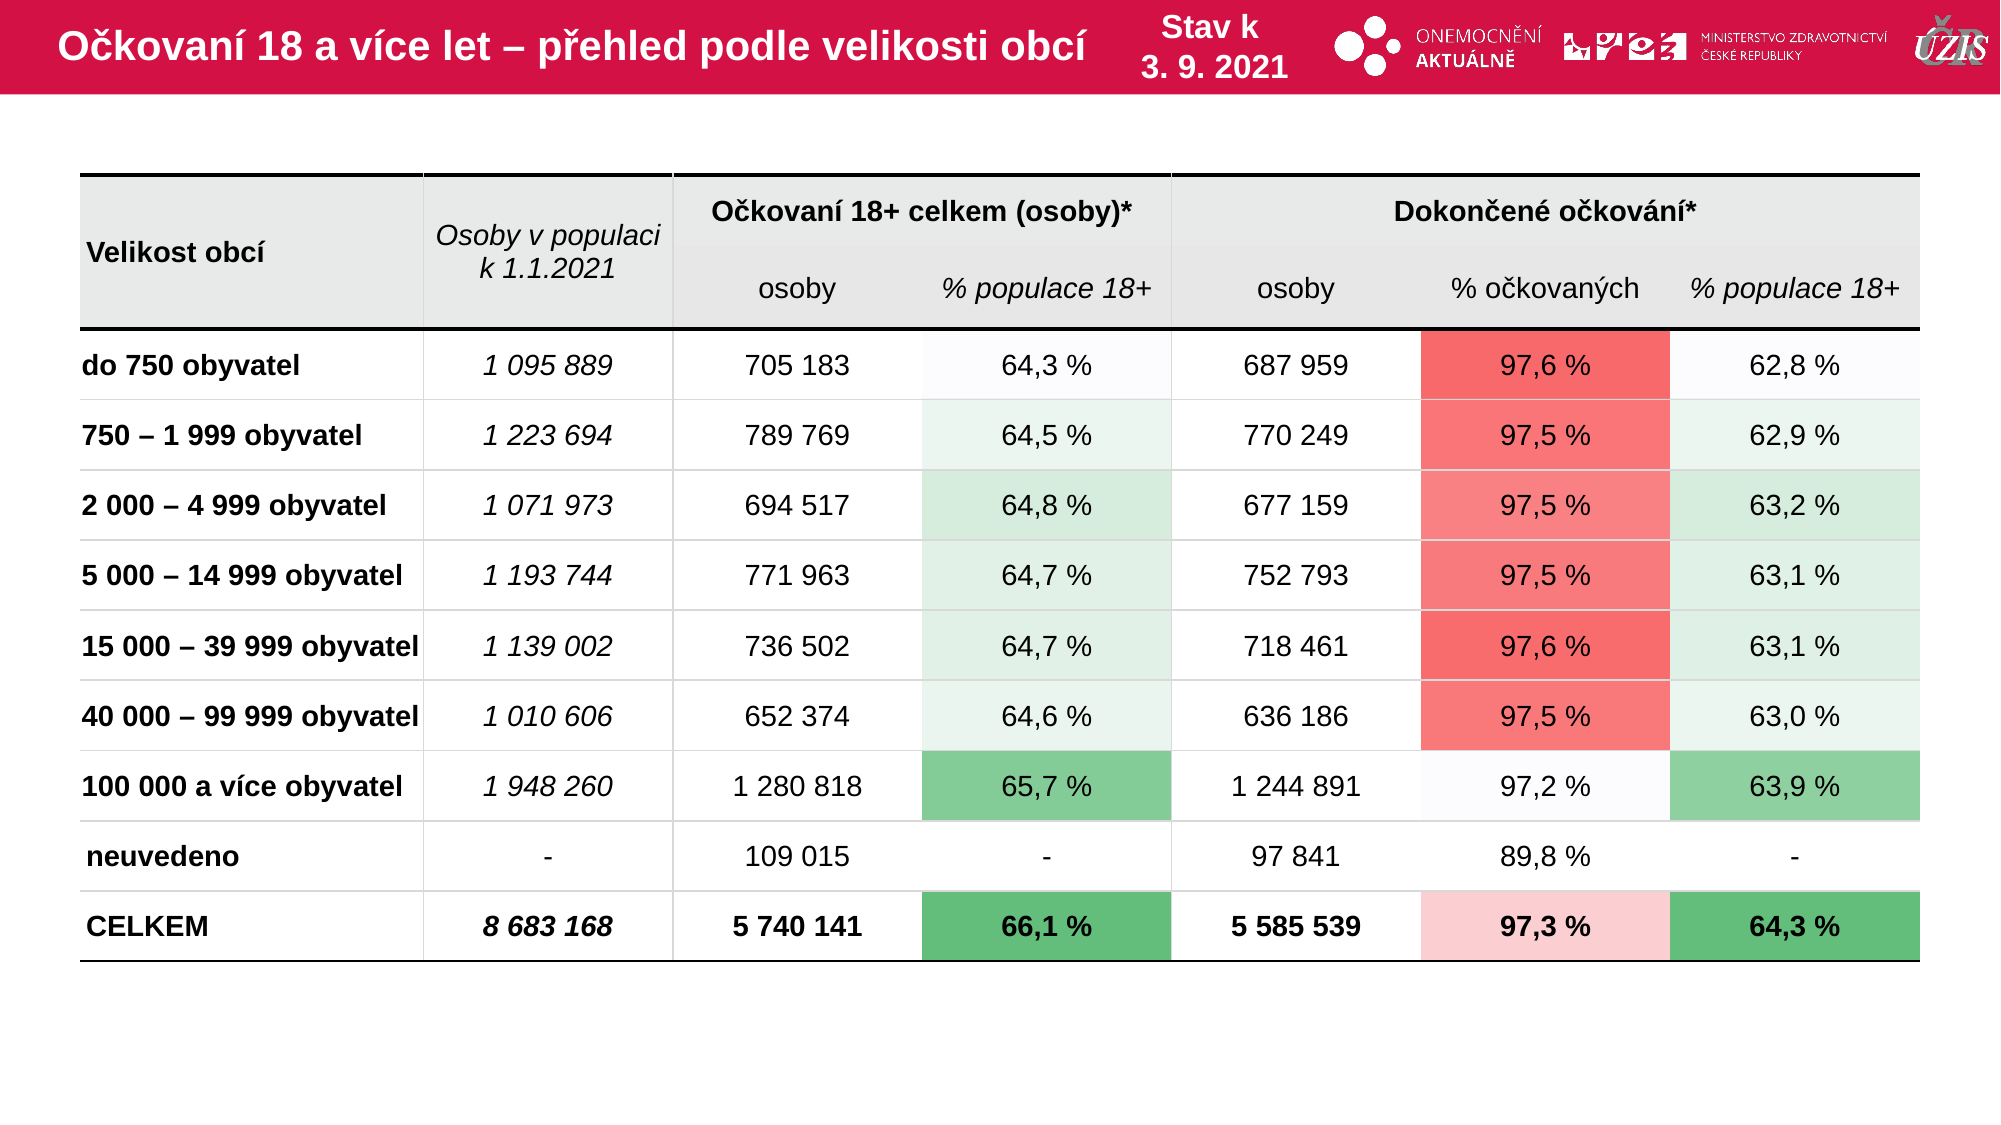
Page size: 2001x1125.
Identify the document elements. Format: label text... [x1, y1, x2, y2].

table_header Dokončené očkování* [1172, 177, 1920, 246]
table_cell - [922, 822, 1171, 890]
table_cell 1 095 889 [424, 331, 672, 399]
table_cell 109 015 [674, 822, 922, 890]
table_cell 97,5 % [1421, 400, 1670, 469]
table_cell 63,1 % [1670, 611, 1920, 679]
table_cell 1 280 818 [674, 751, 922, 820]
table_cell 64,6 % [922, 681, 1171, 750]
table_cell 63,1 % [1670, 541, 1920, 609]
table_cell 65,7 % [922, 751, 1171, 820]
table_cell osoby [674, 246, 922, 327]
table_cell 636 186 [1172, 681, 1421, 750]
title Očkovaní 18 a více let – přehled podle velikosti obcí [42, 0, 1262, 95]
table_cell 97,5 % [1421, 541, 1670, 609]
table_cell 705 183 [674, 331, 922, 399]
table_cell 97,6 % [1421, 611, 1670, 679]
table_cell 63,9 % [1670, 751, 1920, 820]
table_cell - [1670, 822, 1920, 890]
table_cell 5 740 141 [674, 892, 922, 960]
table_cell 63,2 % [1670, 471, 1920, 539]
table_cell 652 374 [674, 681, 922, 750]
picture [1341, 16, 1542, 76]
table_cell - [424, 822, 672, 890]
text_box Stav k 3. 9. 2021 [1088, 0, 1341, 93]
table_cell 752 793 [1172, 541, 1421, 609]
table_cell 97,6 % [1421, 331, 1670, 399]
table_cell 1 223 694 [424, 400, 672, 469]
table_cell 97,5 % [1421, 681, 1670, 750]
table_cell 8 683 168 [424, 892, 672, 960]
table_cell 1 244 891 [1172, 751, 1421, 820]
table_header Očkovaní 18+ celkem (osoby)* [674, 177, 1171, 246]
table_cell do 750 obyvatel [80, 331, 423, 399]
table_header Osoby v populaci k 1.1.2021 [424, 177, 672, 327]
table_cell 63,0 % [1670, 681, 1920, 750]
table_cell CELKEM [80, 892, 423, 960]
table_cell 789 769 [674, 400, 922, 469]
table_cell 64,5 % [922, 400, 1171, 469]
table_cell 97 841 [1172, 822, 1421, 890]
picture [1915, 15, 1989, 66]
table_cell 770 249 [1172, 400, 1421, 469]
table_cell 100 000 a více obyvatel [80, 751, 423, 820]
table_cell 771 963 [674, 541, 922, 609]
table_cell 64,7 % [922, 611, 1171, 679]
table_cell 694 517 [674, 471, 922, 539]
table_cell 1 139 002 [424, 611, 672, 679]
table_cell 66,1 % [922, 892, 1171, 960]
table_cell 687 959 [1172, 331, 1421, 399]
table_cell % očkovaných [1421, 246, 1670, 327]
table_cell 15 000 – 39 999 obyvatel [80, 611, 423, 679]
table_cell 64,3 % [922, 331, 1171, 399]
table_cell 64,7 % [922, 541, 1171, 609]
table_cell 1 071 973 [424, 471, 672, 539]
picture [1563, 31, 1888, 60]
table_cell 1 948 260 [424, 751, 672, 820]
table_cell 5 000 – 14 999 obyvatel [80, 541, 423, 609]
table_cell 64,3 % [1670, 892, 1920, 960]
table_cell 40 000 – 99 999 obyvatel [80, 681, 423, 750]
table_cell % populace 18+ [922, 246, 1171, 327]
table_cell 750 – 1 999 obyvatel [80, 400, 423, 469]
table_cell neuvedeno [80, 822, 423, 890]
table_cell 97,2 % [1421, 751, 1670, 820]
table_cell 736 502 [674, 611, 922, 679]
table_header Velikost obcí [80, 177, 423, 327]
table_cell 1 193 744 [424, 541, 672, 609]
table_cell 62,8 % [1670, 331, 1920, 399]
table_cell 5 585 539 [1172, 892, 1421, 960]
table_cell 89,8 % [1421, 822, 1670, 890]
table_cell 718 461 [1172, 611, 1421, 679]
table_cell 62,9 % [1670, 400, 1920, 469]
table_cell 97,5 % [1421, 471, 1670, 539]
table_cell osoby [1172, 246, 1421, 327]
table_cell % populace 18+ [1670, 246, 1920, 327]
table_cell 97,3 % [1421, 892, 1670, 960]
table_cell 677 159 [1172, 471, 1421, 539]
table_cell 64,8 % [922, 471, 1171, 539]
table_cell 2 000 – 4 999 obyvatel [80, 471, 423, 539]
table_cell 1 010 606 [424, 681, 672, 750]
